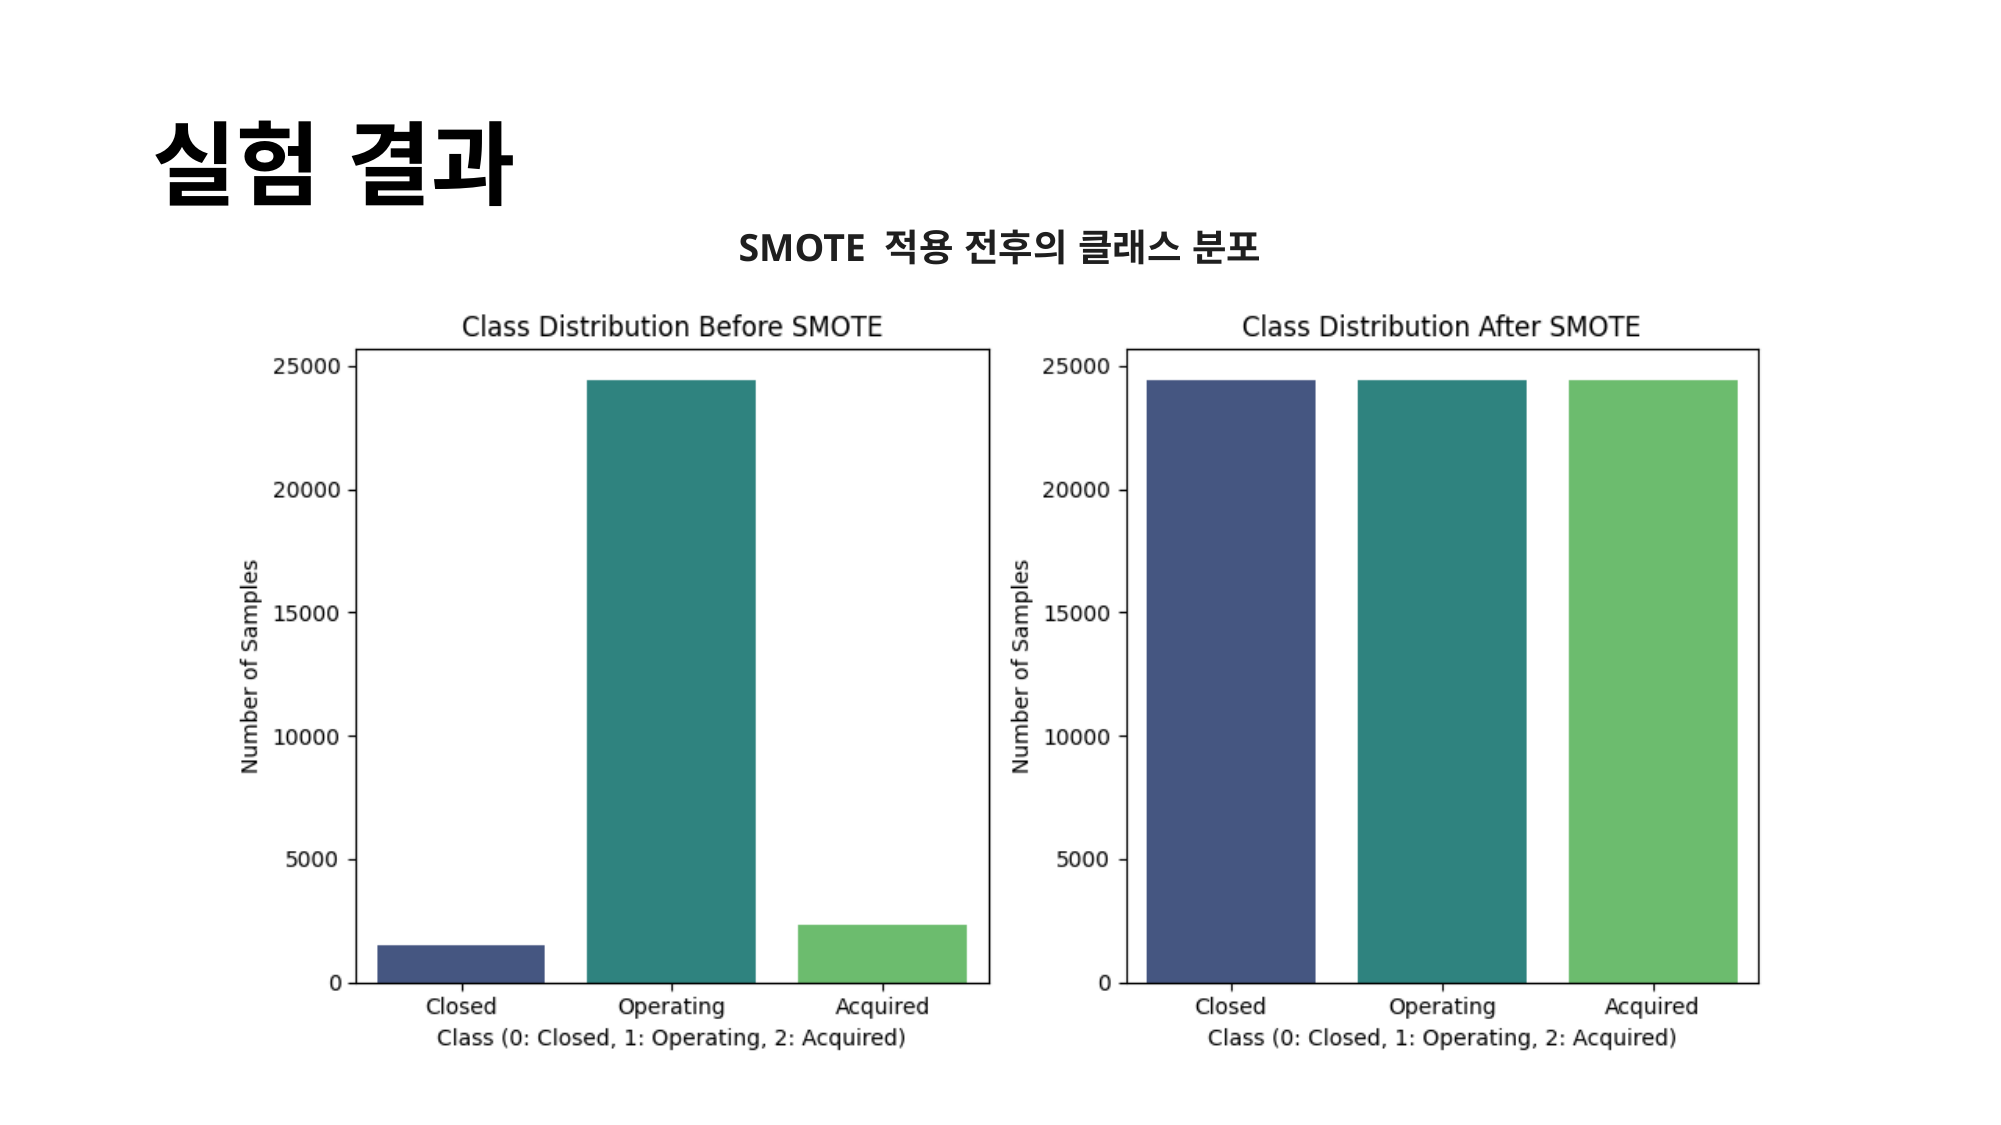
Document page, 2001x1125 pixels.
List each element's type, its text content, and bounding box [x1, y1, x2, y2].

text_box SMOTE 적용 전후의 클래스 분포 [723, 216, 1277, 277]
title 실험 결과 [137, 59, 1863, 278]
picture [226, 299, 1774, 1066]
